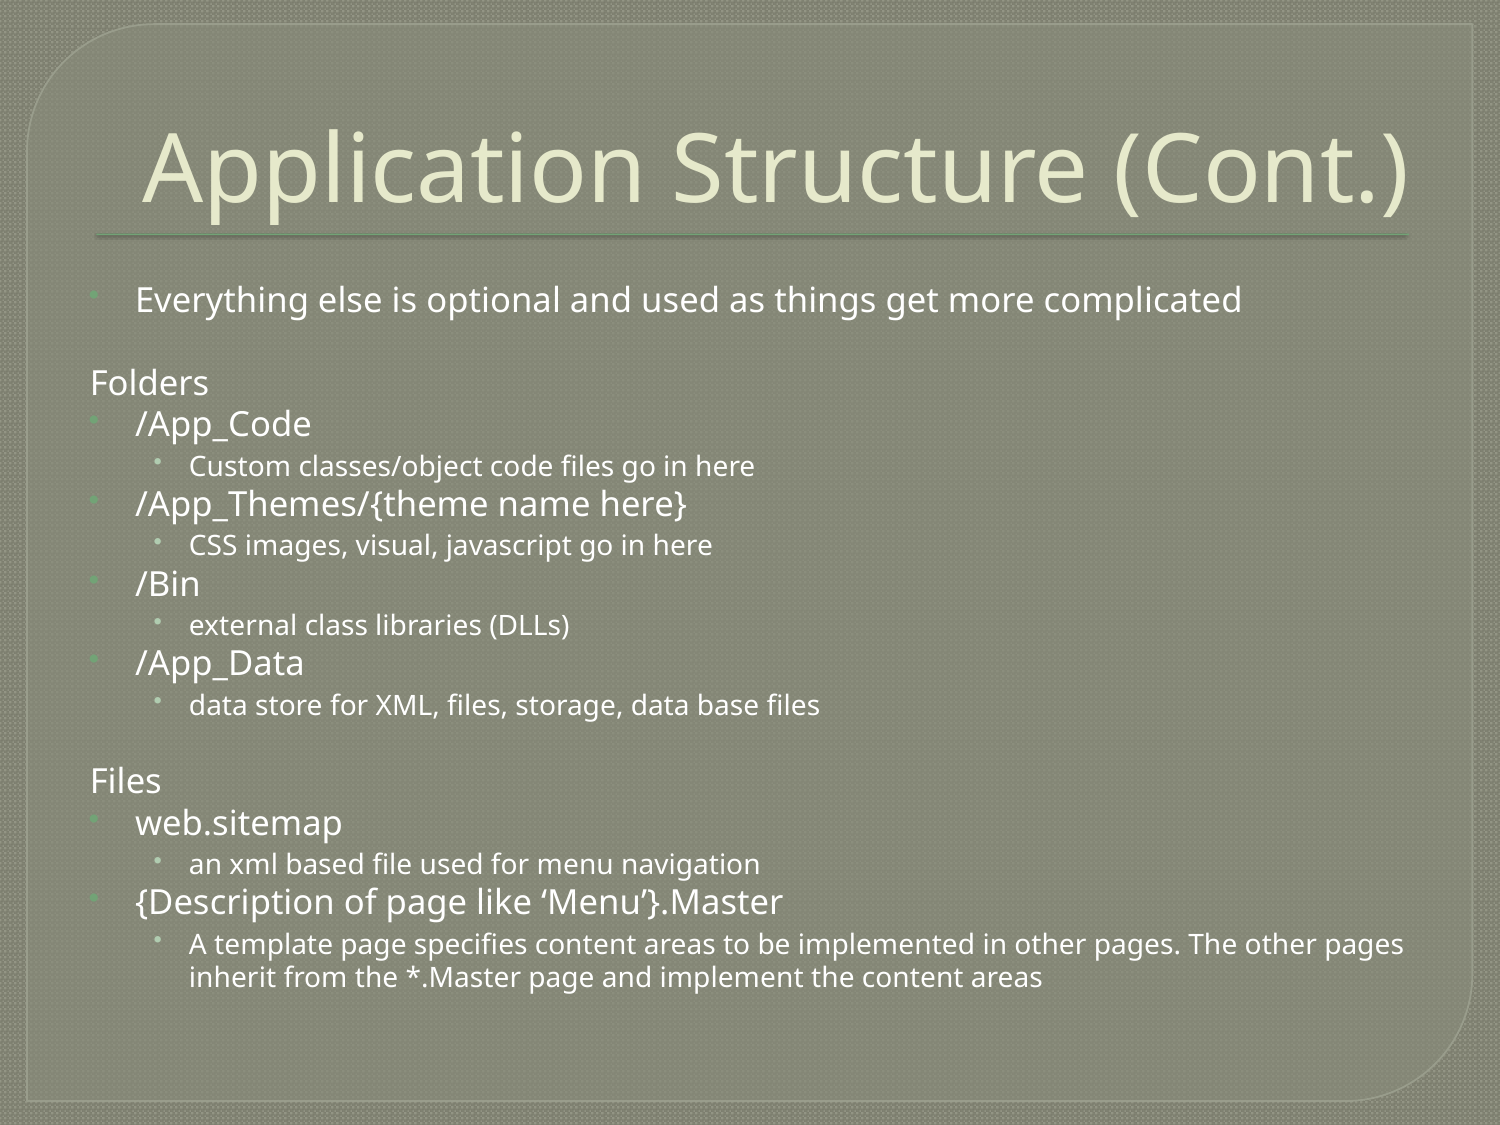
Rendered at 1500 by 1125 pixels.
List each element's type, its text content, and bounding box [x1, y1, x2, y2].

title Application Structure (Cont.) [75, 41, 1425, 230]
list Everything else is optional and used as things get more complicated Folders /App_Code Custom classes/object code files go in here /App_Themes/{theme name here} CSS images, visual, javascript go in here /Bin external class libraries (DLLs) /App_Data data store for XML, files, storage, data base files Files web.sitemap an xml based file used for menu navigation {Description of page like ‘Menu’}.Master A template page specifies content areas to be implemented in other pages. The other pages inherit from the *.Master page and implement the content areas [75, 270, 1425, 1013]
